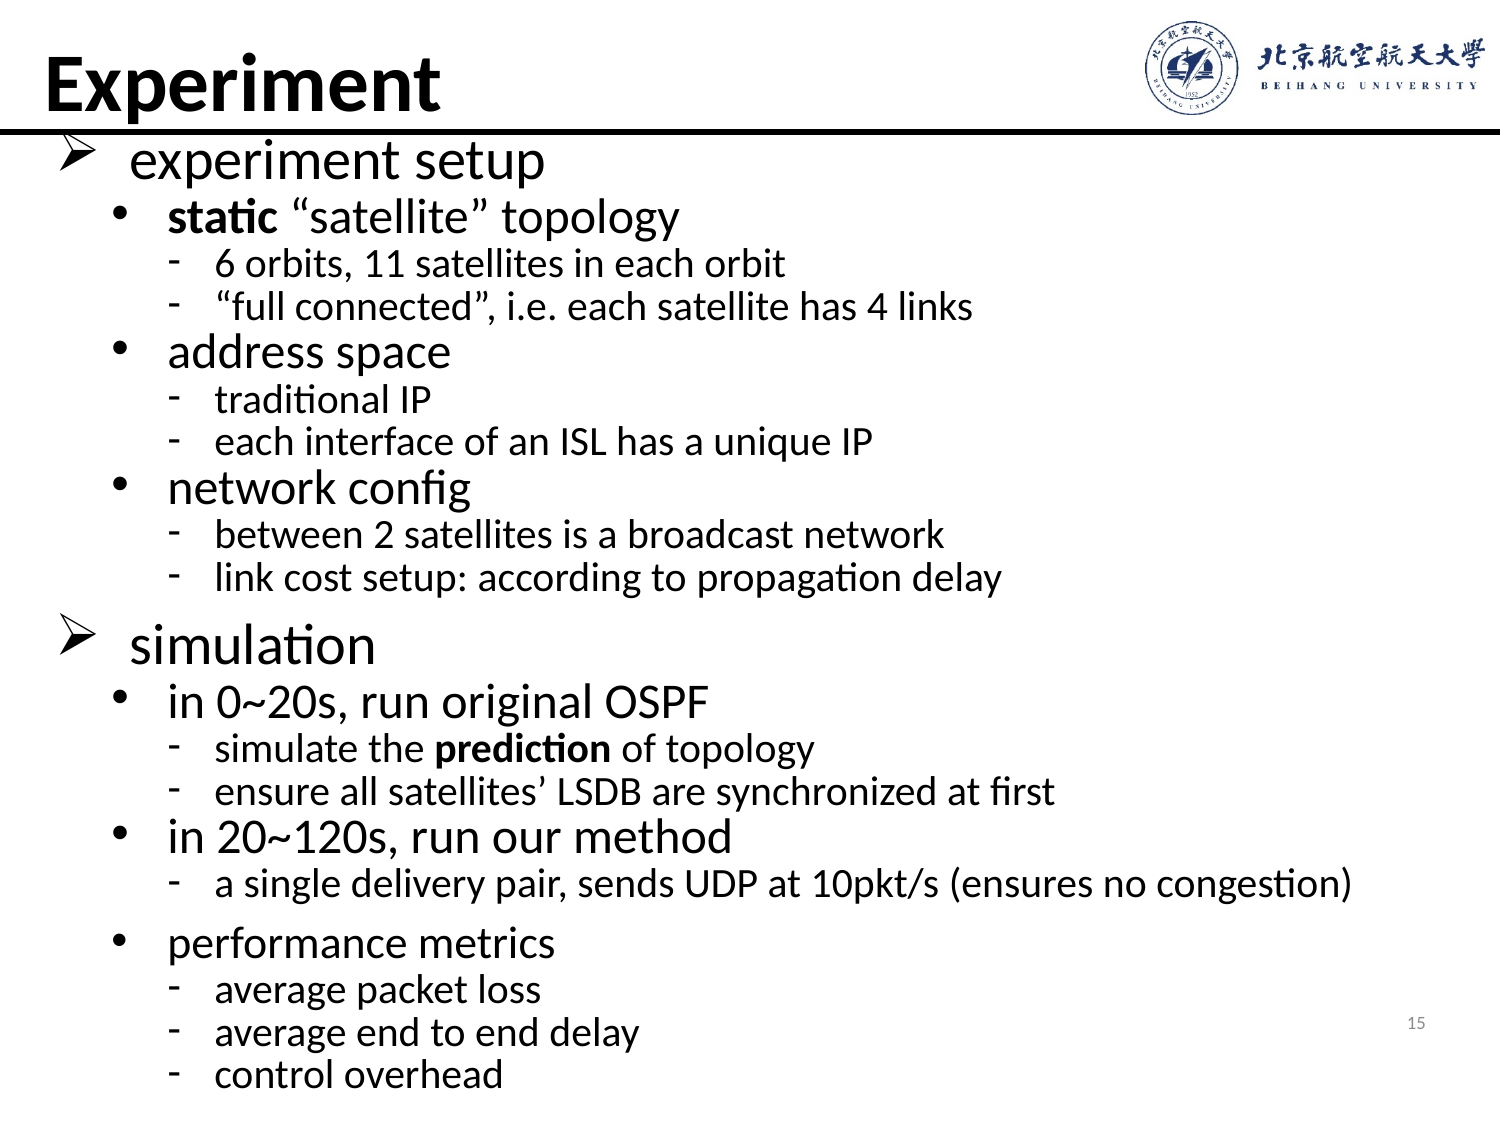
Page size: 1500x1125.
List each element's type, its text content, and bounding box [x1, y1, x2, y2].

list experiment setup static “satellite” topology 6 orbits, 11 satellites in each orbit “full connected”, i.e. each satellite has 4 links address space traditional IP each interface of an ISL has a unique IP network config between 2 satellites is a broadcast network link cost setup: according to propagation delay simulation in 0~20s, run original OSPF simulate the prediction of topology ensure all satellites’ LSDB are synchronized at first in 20~120s, run our method a single delivery pair, sends UDP at 10pkt/s (ensures no congestion) performance metrics average packet loss average end to end delay control overhead [39, 121, 1408, 1125]
picture [1248, 21, 1485, 115]
title Experiment [29, 12, 1248, 157]
slide_number 15 [1103, 992, 1441, 1053]
